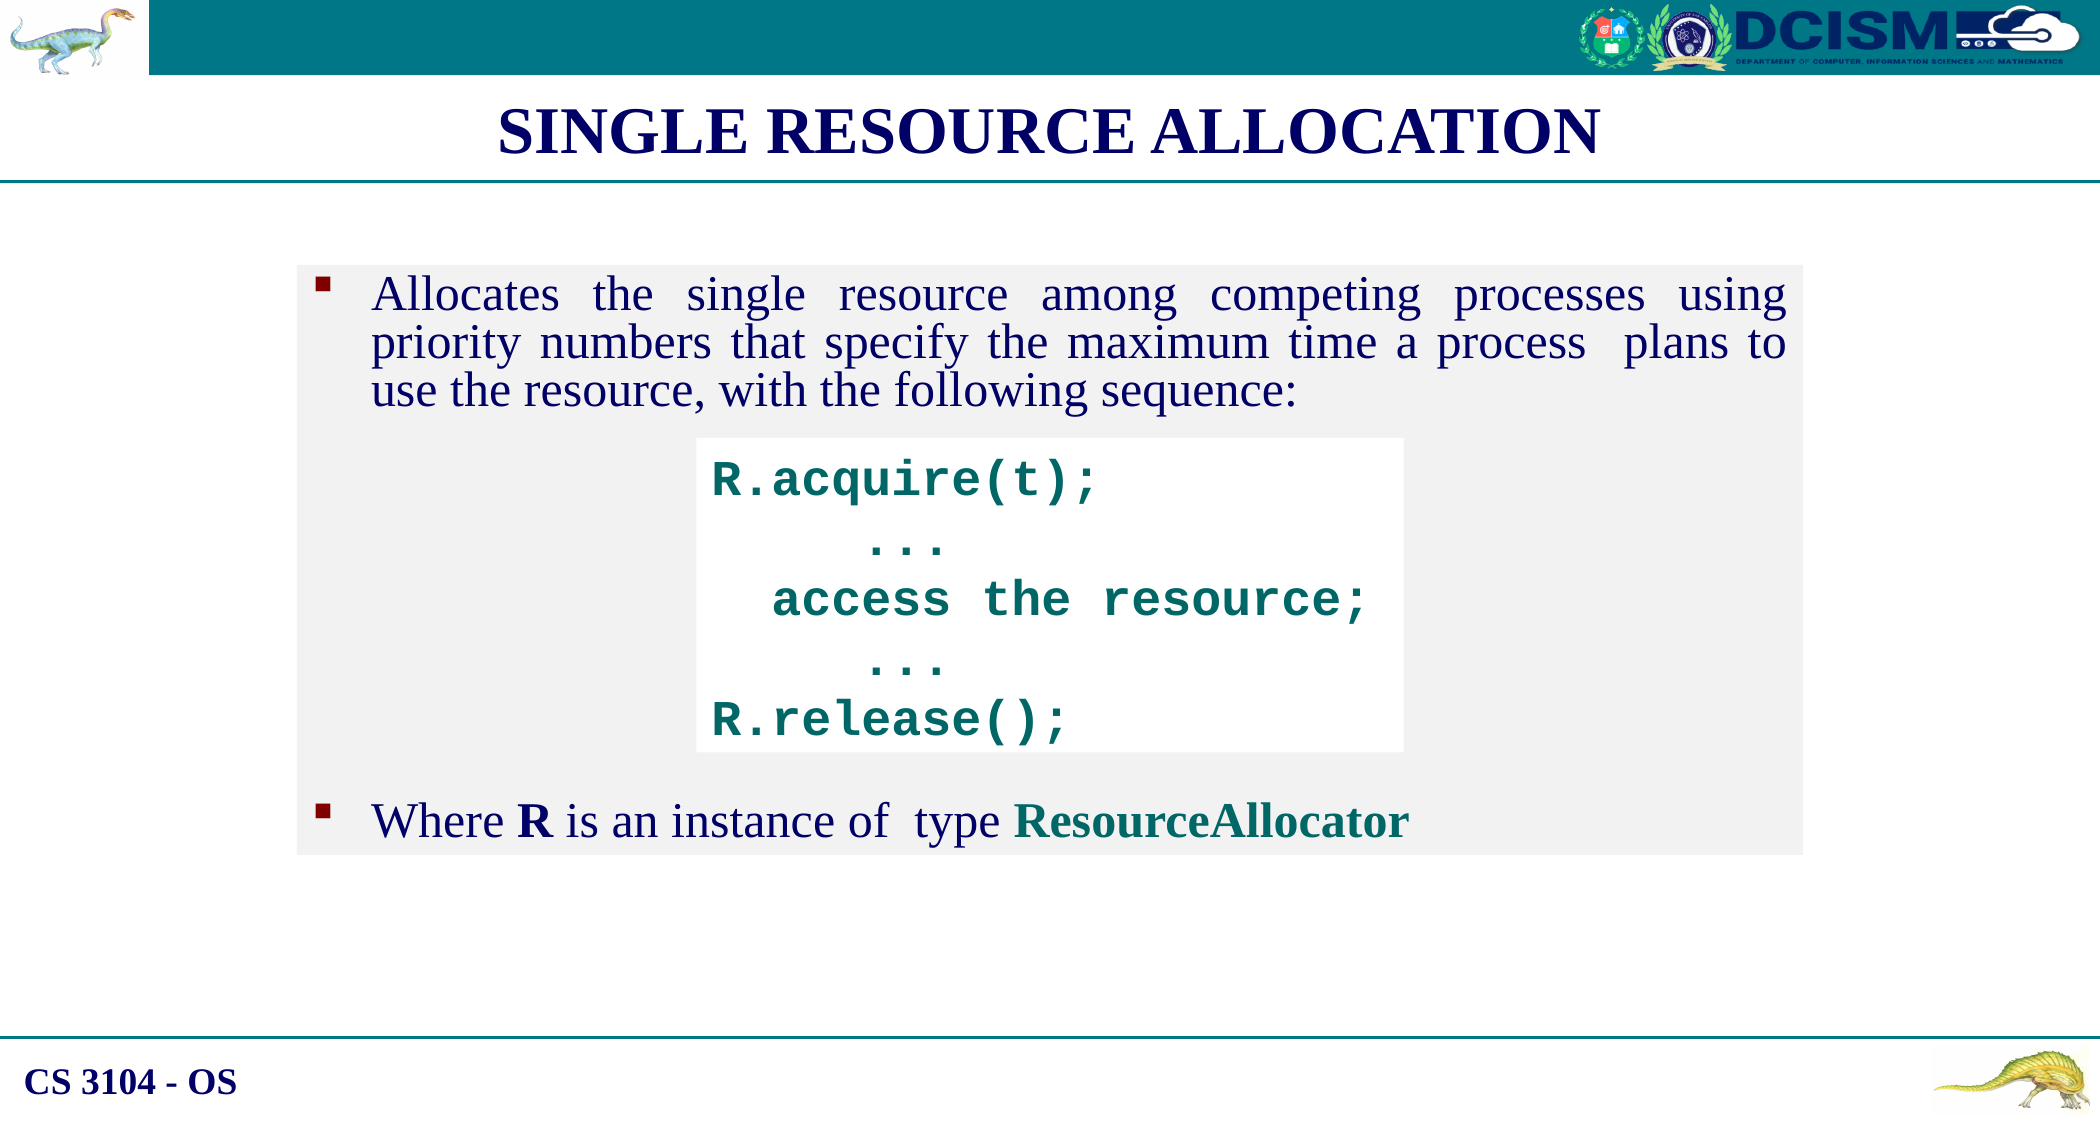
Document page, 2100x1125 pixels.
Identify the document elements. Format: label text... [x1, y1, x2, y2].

picture [1572, 0, 2094, 76]
text_box R.acquire(t); ... access the resource; ... R.release(); [696, 437, 1404, 753]
text_box SINGLE RESOURCE ALLOCATION [16, 79, 2084, 175]
picture [0, 0, 149, 82]
picture [1931, 1044, 2090, 1115]
text_box Allocates the single resource among competing processes using priority numbers that specify the maximum time a process plans to use the resource, with the following sequence: Where R is an instance of type ResourceAllocator [296, 264, 1804, 855]
